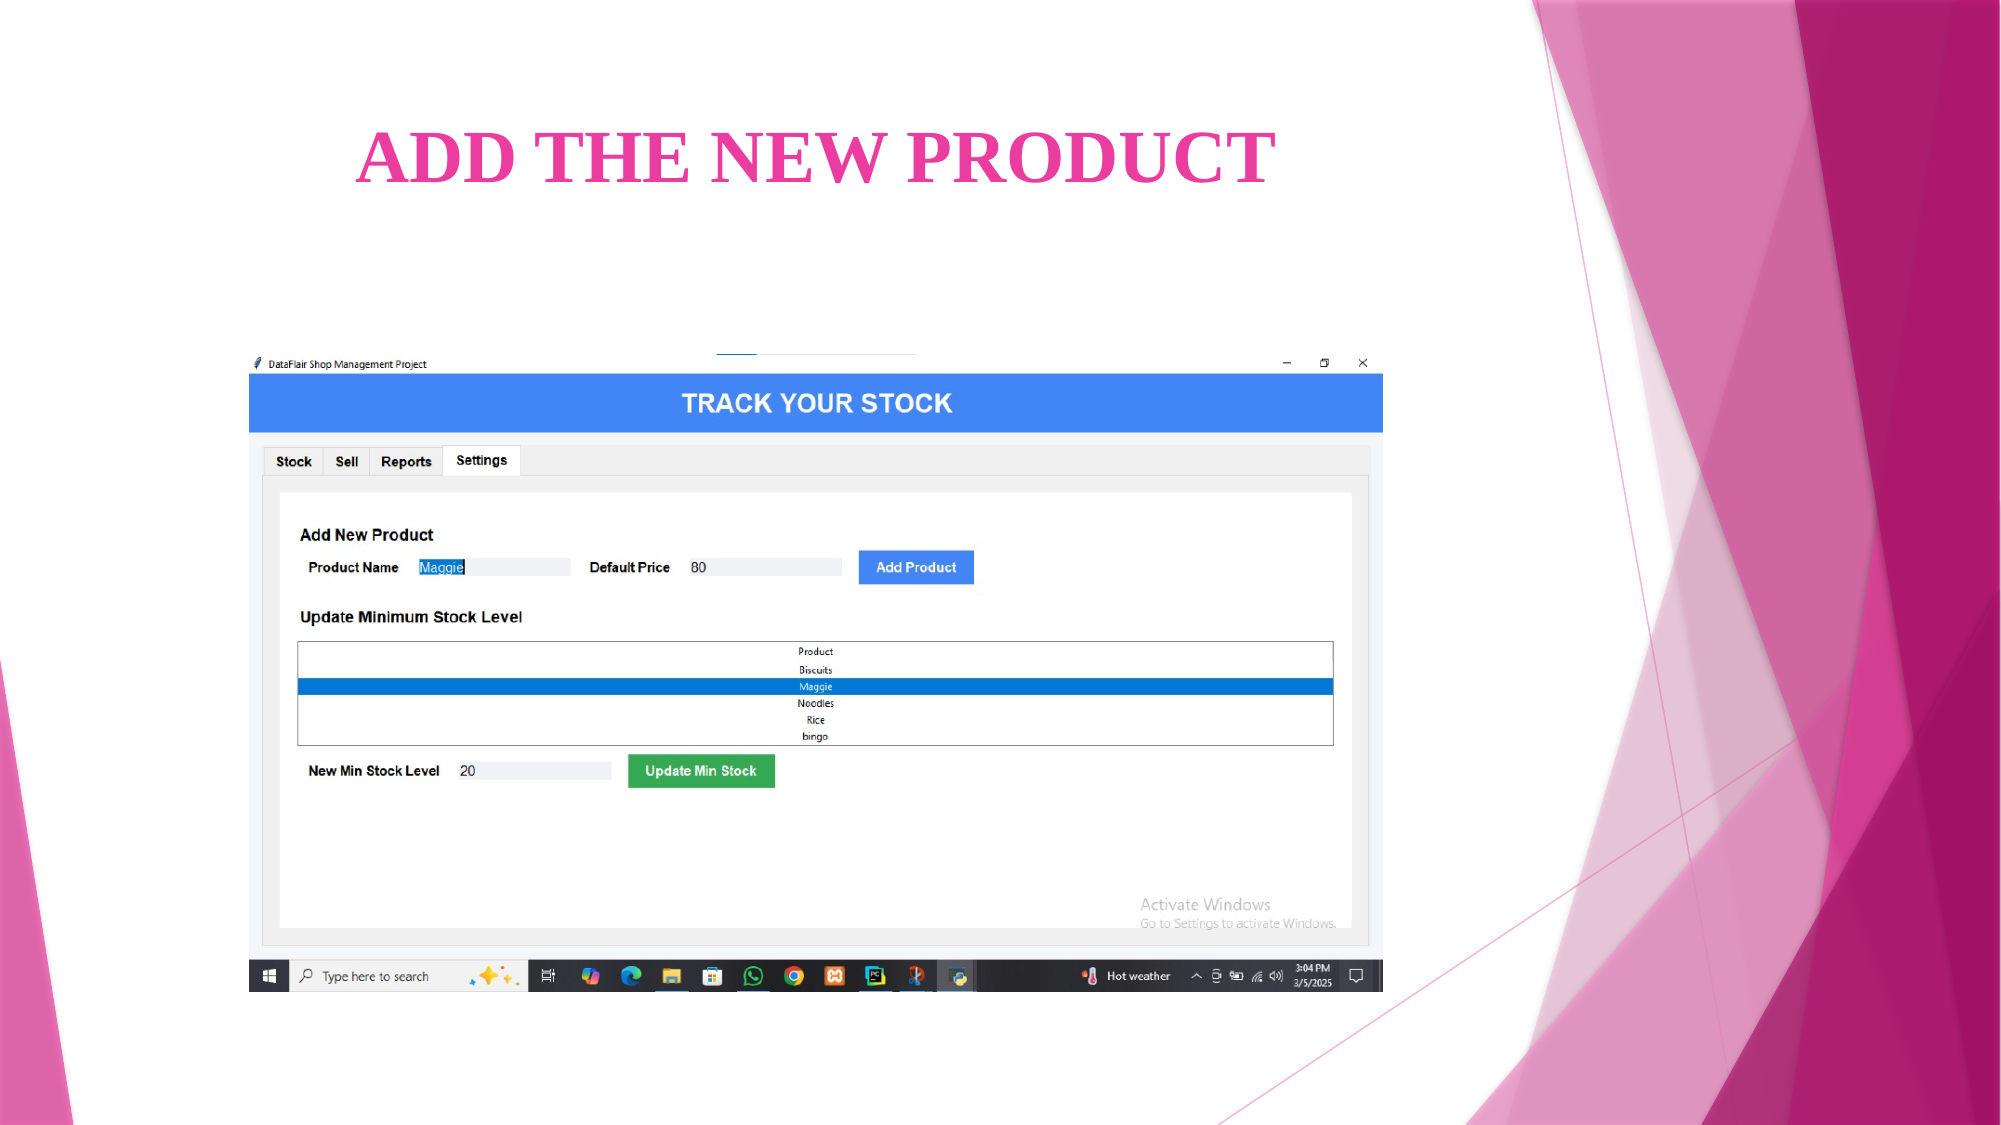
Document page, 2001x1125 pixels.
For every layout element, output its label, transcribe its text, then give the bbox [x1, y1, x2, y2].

title ADD THE NEW PRODUCT [111, 99, 1522, 317]
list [248, 353, 1384, 992]
